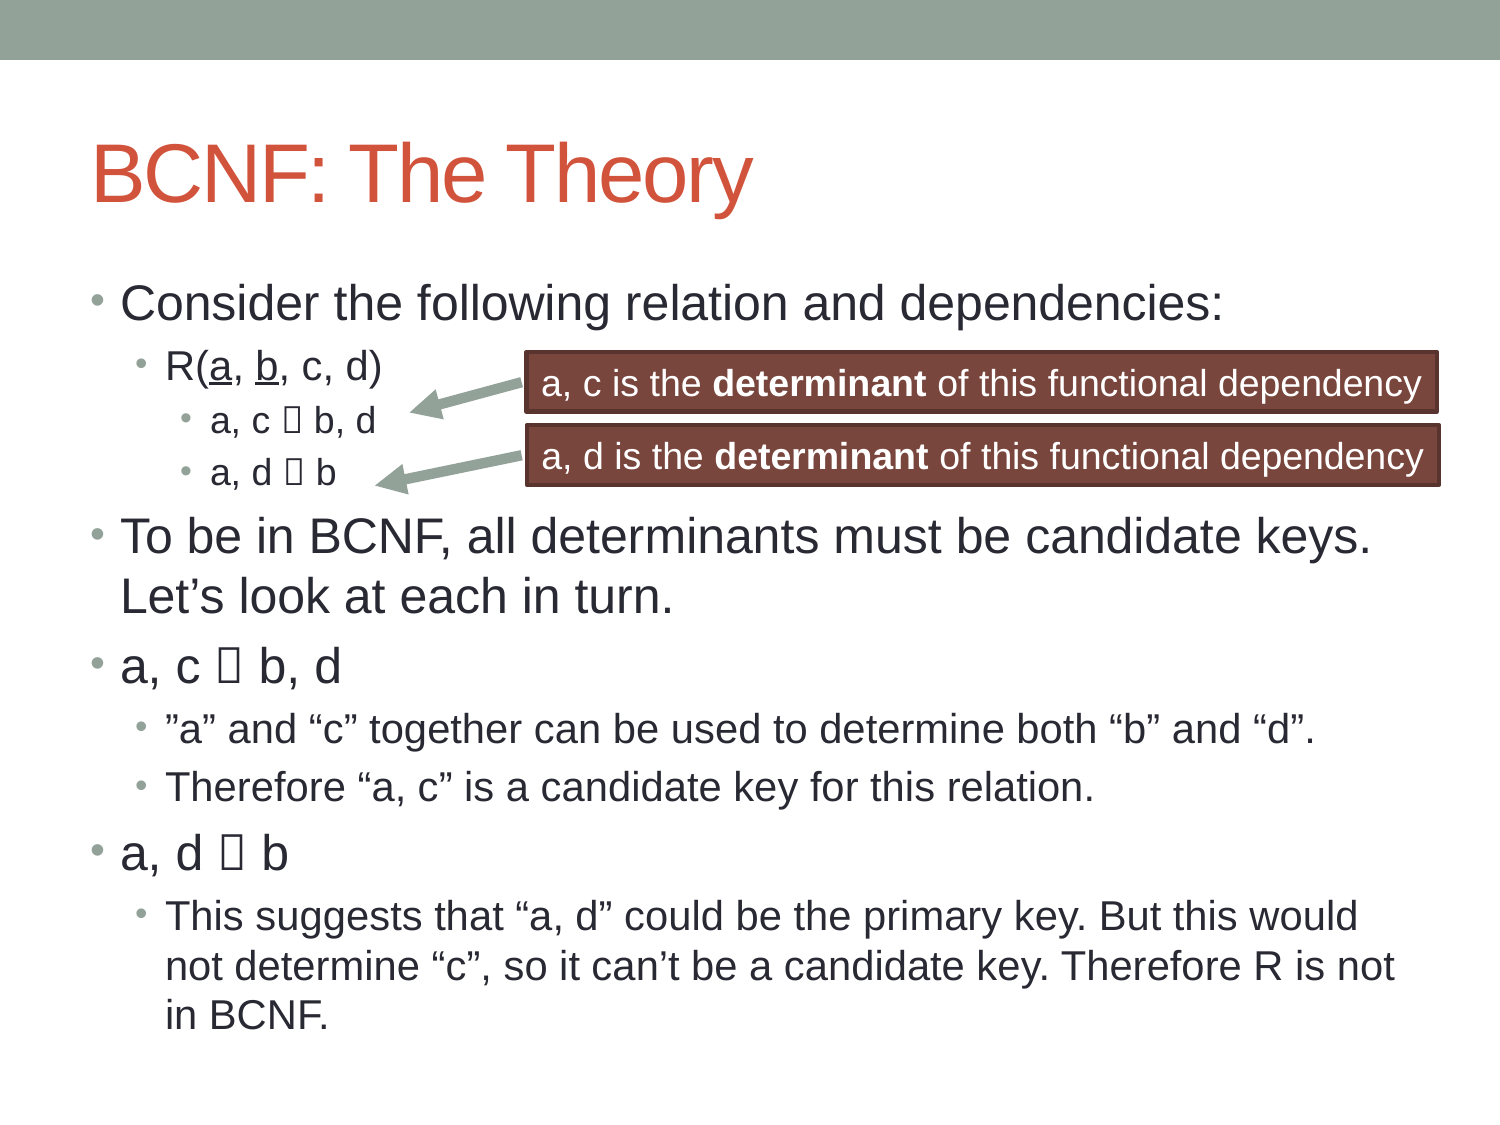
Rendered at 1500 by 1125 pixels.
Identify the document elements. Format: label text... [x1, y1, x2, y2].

text_box a, c is the determinant of this functional dependency [524, 350, 1439, 414]
text_box a, d is the determinant of this functional dependency [525, 423, 1441, 487]
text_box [374, 455, 522, 486]
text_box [409, 381, 522, 413]
title BCNF: The Theory [75, 87, 1425, 250]
list Consider the following relation and dependencies: R(a, b, c, d) a, c  b, d a, d  b To be in BCNF, all determinants must be candidate keys. Let’s look at each in turn. a, c  b, d ”a” and “c” together can be used to determine both “b” and “d”. Therefore “a, c” is a candidate key for this relation. a, d  b This suggests that “a, d” could be the primary key. But this would not determine “c”, so it can’t be a candidate key. Therefore R is not in BCNF. [75, 262, 1425, 1063]
